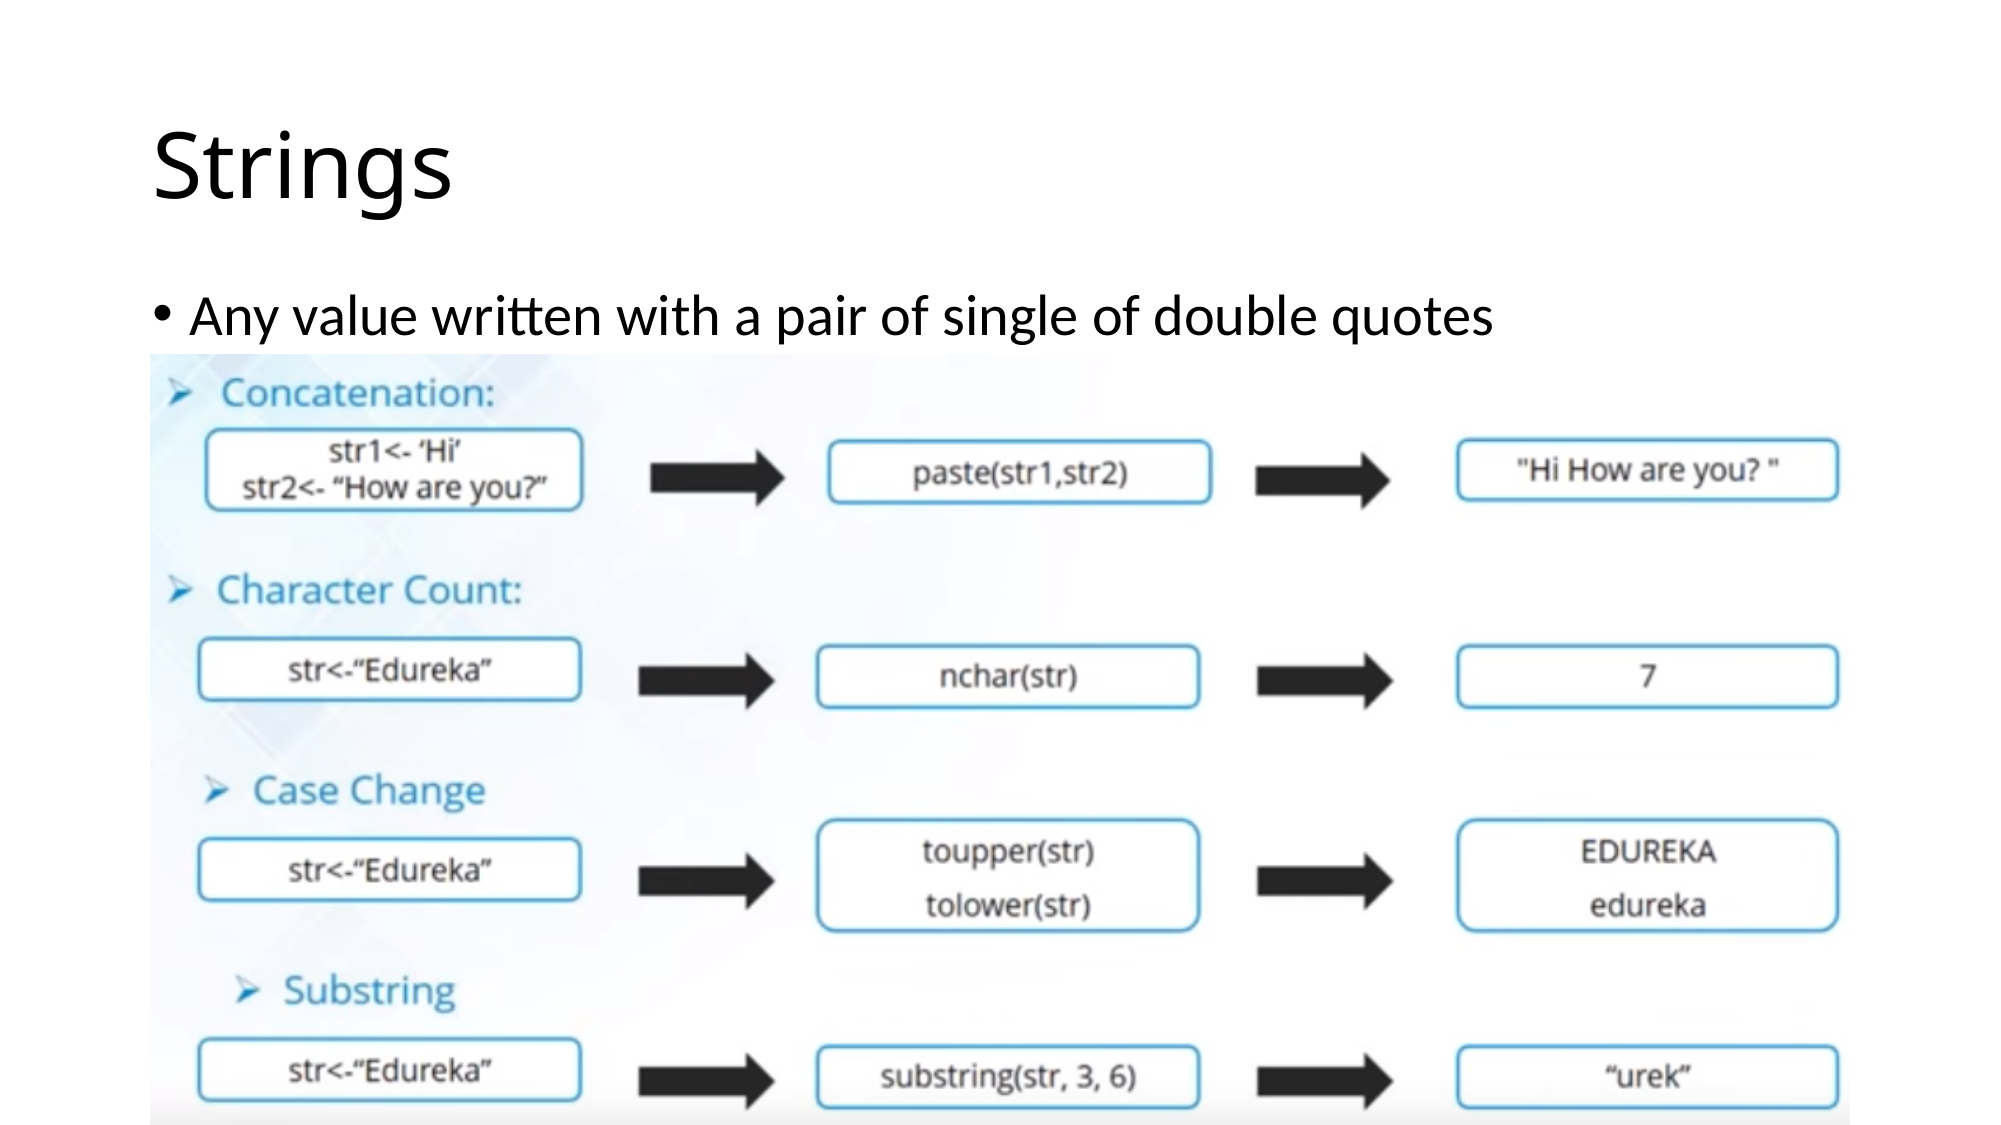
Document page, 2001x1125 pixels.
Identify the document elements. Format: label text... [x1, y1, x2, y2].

list Any value written with a pair of single of double quotes [137, 278, 1863, 992]
picture [150, 354, 1850, 1125]
title Strings [137, 59, 1863, 278]
